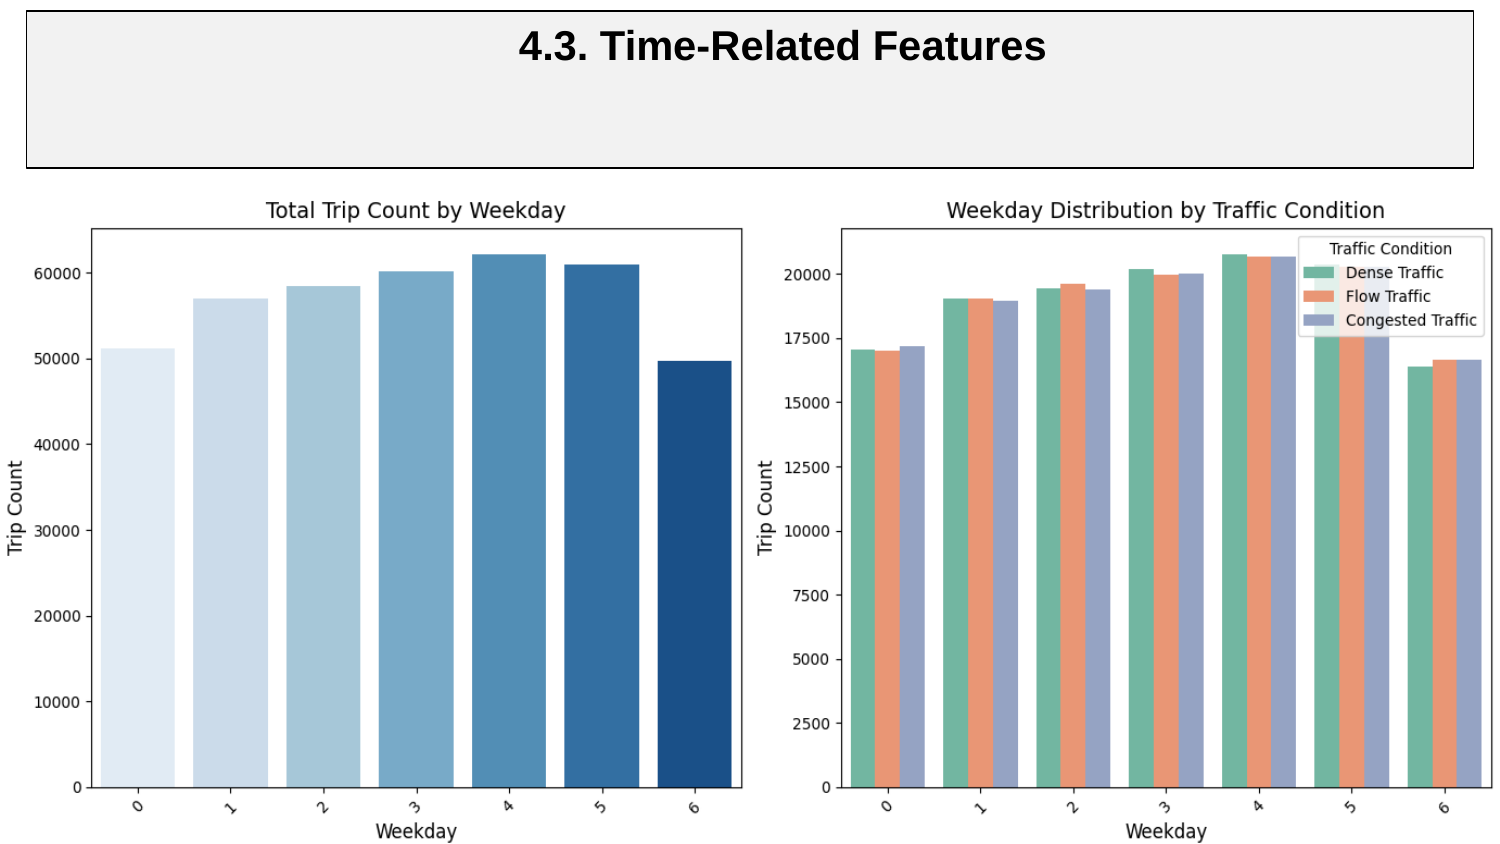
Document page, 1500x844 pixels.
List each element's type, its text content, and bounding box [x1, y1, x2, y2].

picture [0, 192, 1500, 844]
text_box 4.3. Time-Related Features [26, 11, 1474, 168]
